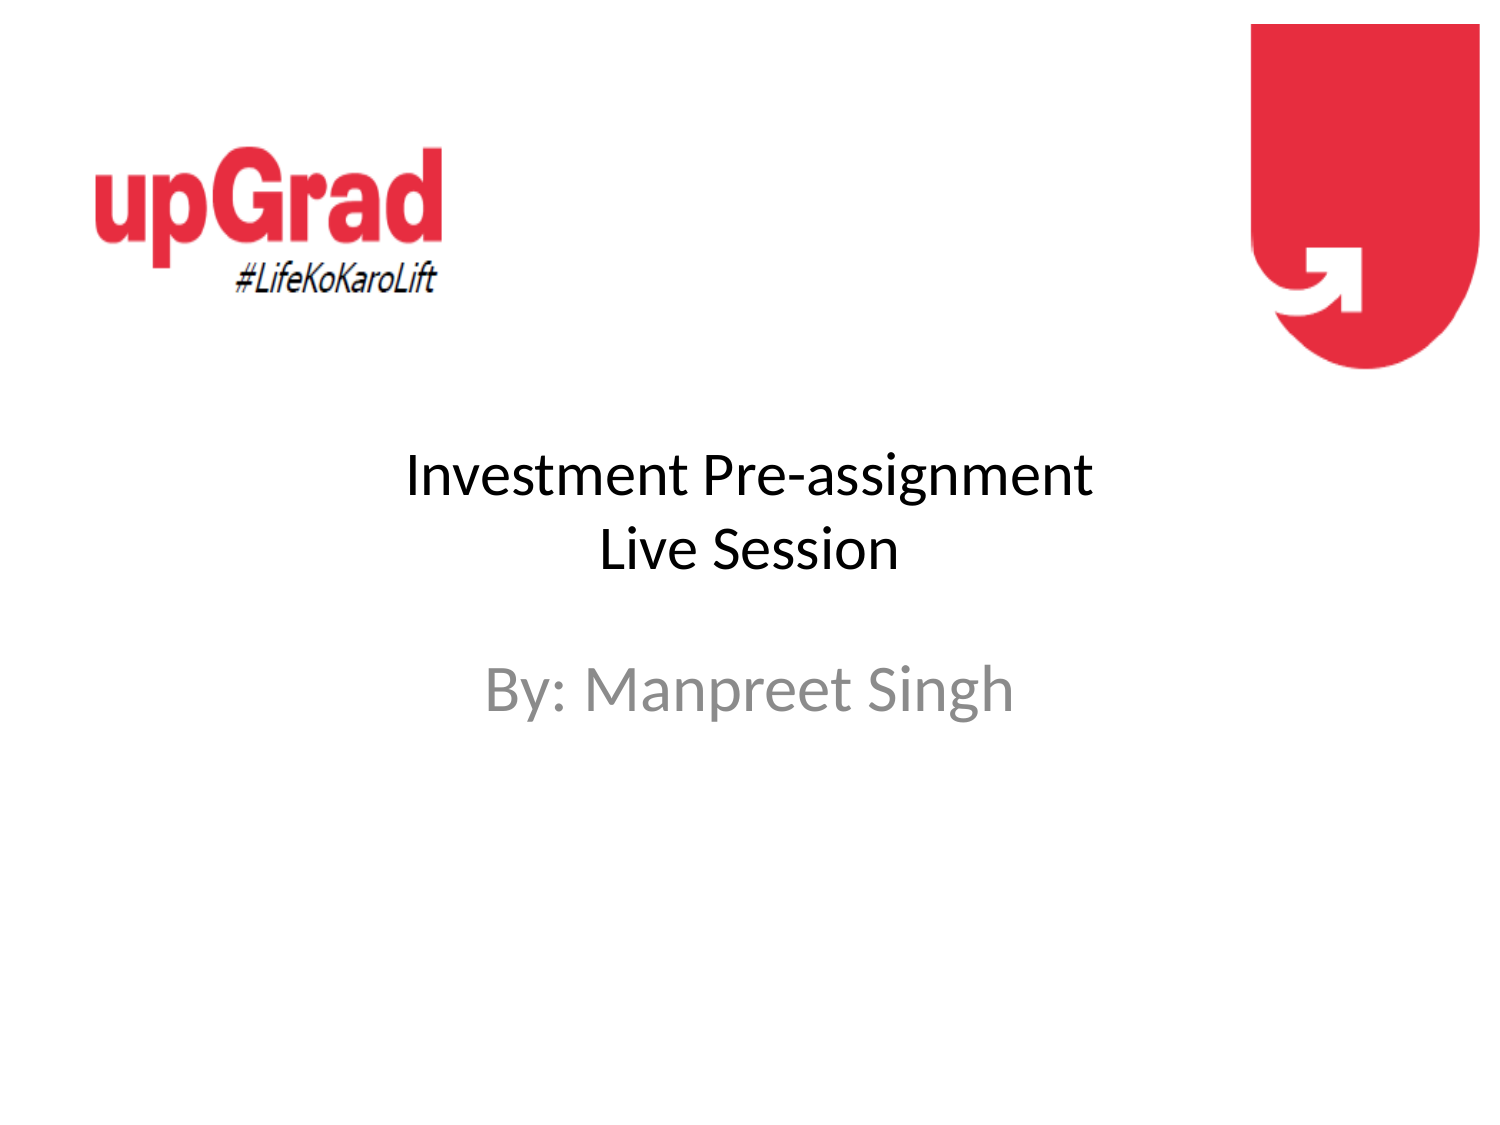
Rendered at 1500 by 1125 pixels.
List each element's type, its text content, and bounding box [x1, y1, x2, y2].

picture [0, 24, 1500, 376]
title Investment Pre-assignment Live Session [112, 385, 1388, 591]
subtitle By: Manpreet Singh [225, 637, 1275, 925]
